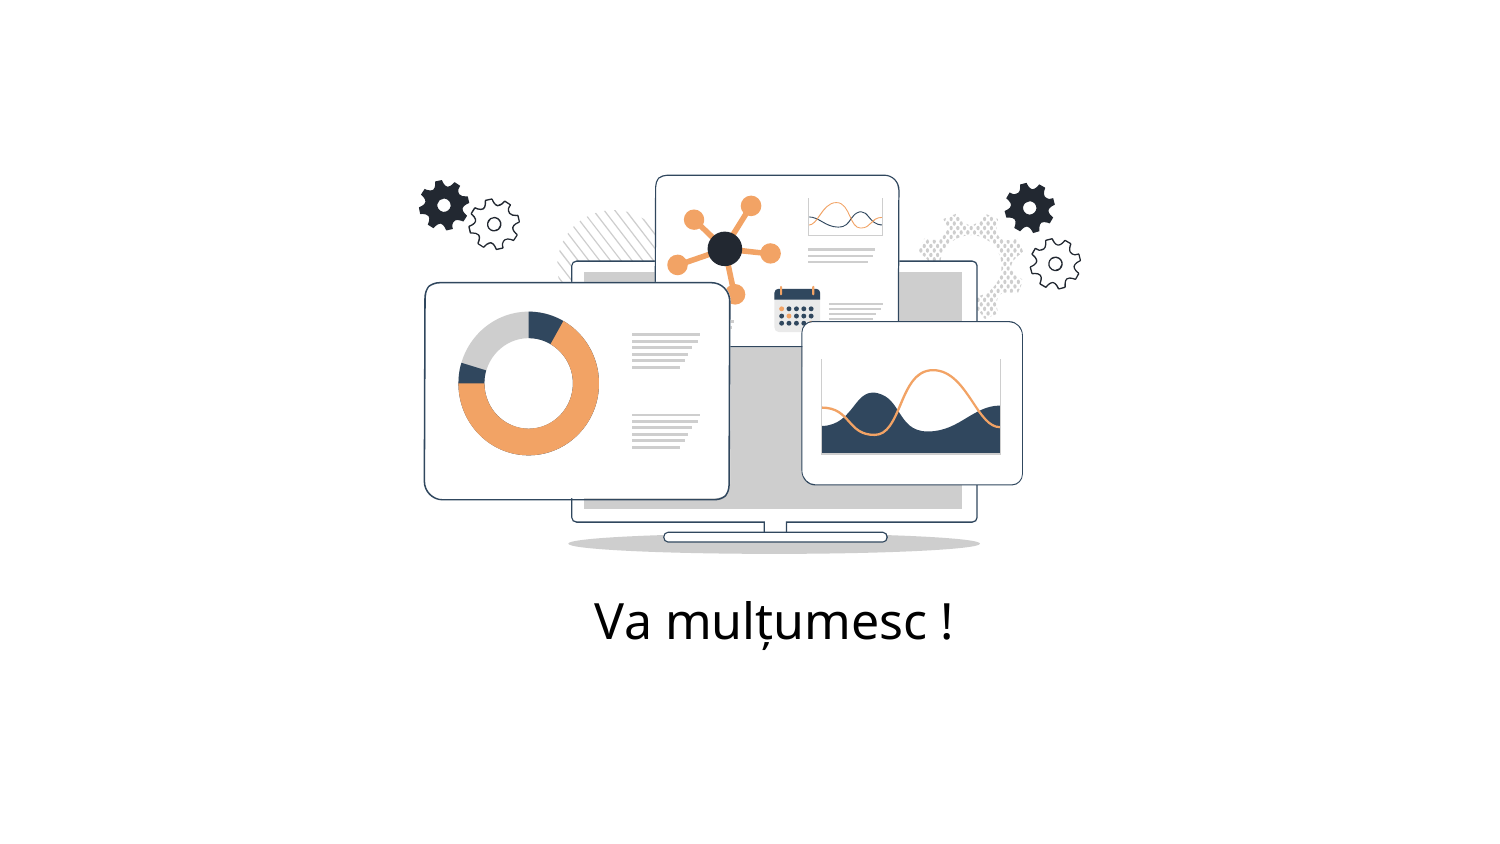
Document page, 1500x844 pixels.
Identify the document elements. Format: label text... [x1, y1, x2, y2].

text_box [418, 174, 1082, 555]
text_box Va mulțumesc ! [499, 581, 1049, 658]
